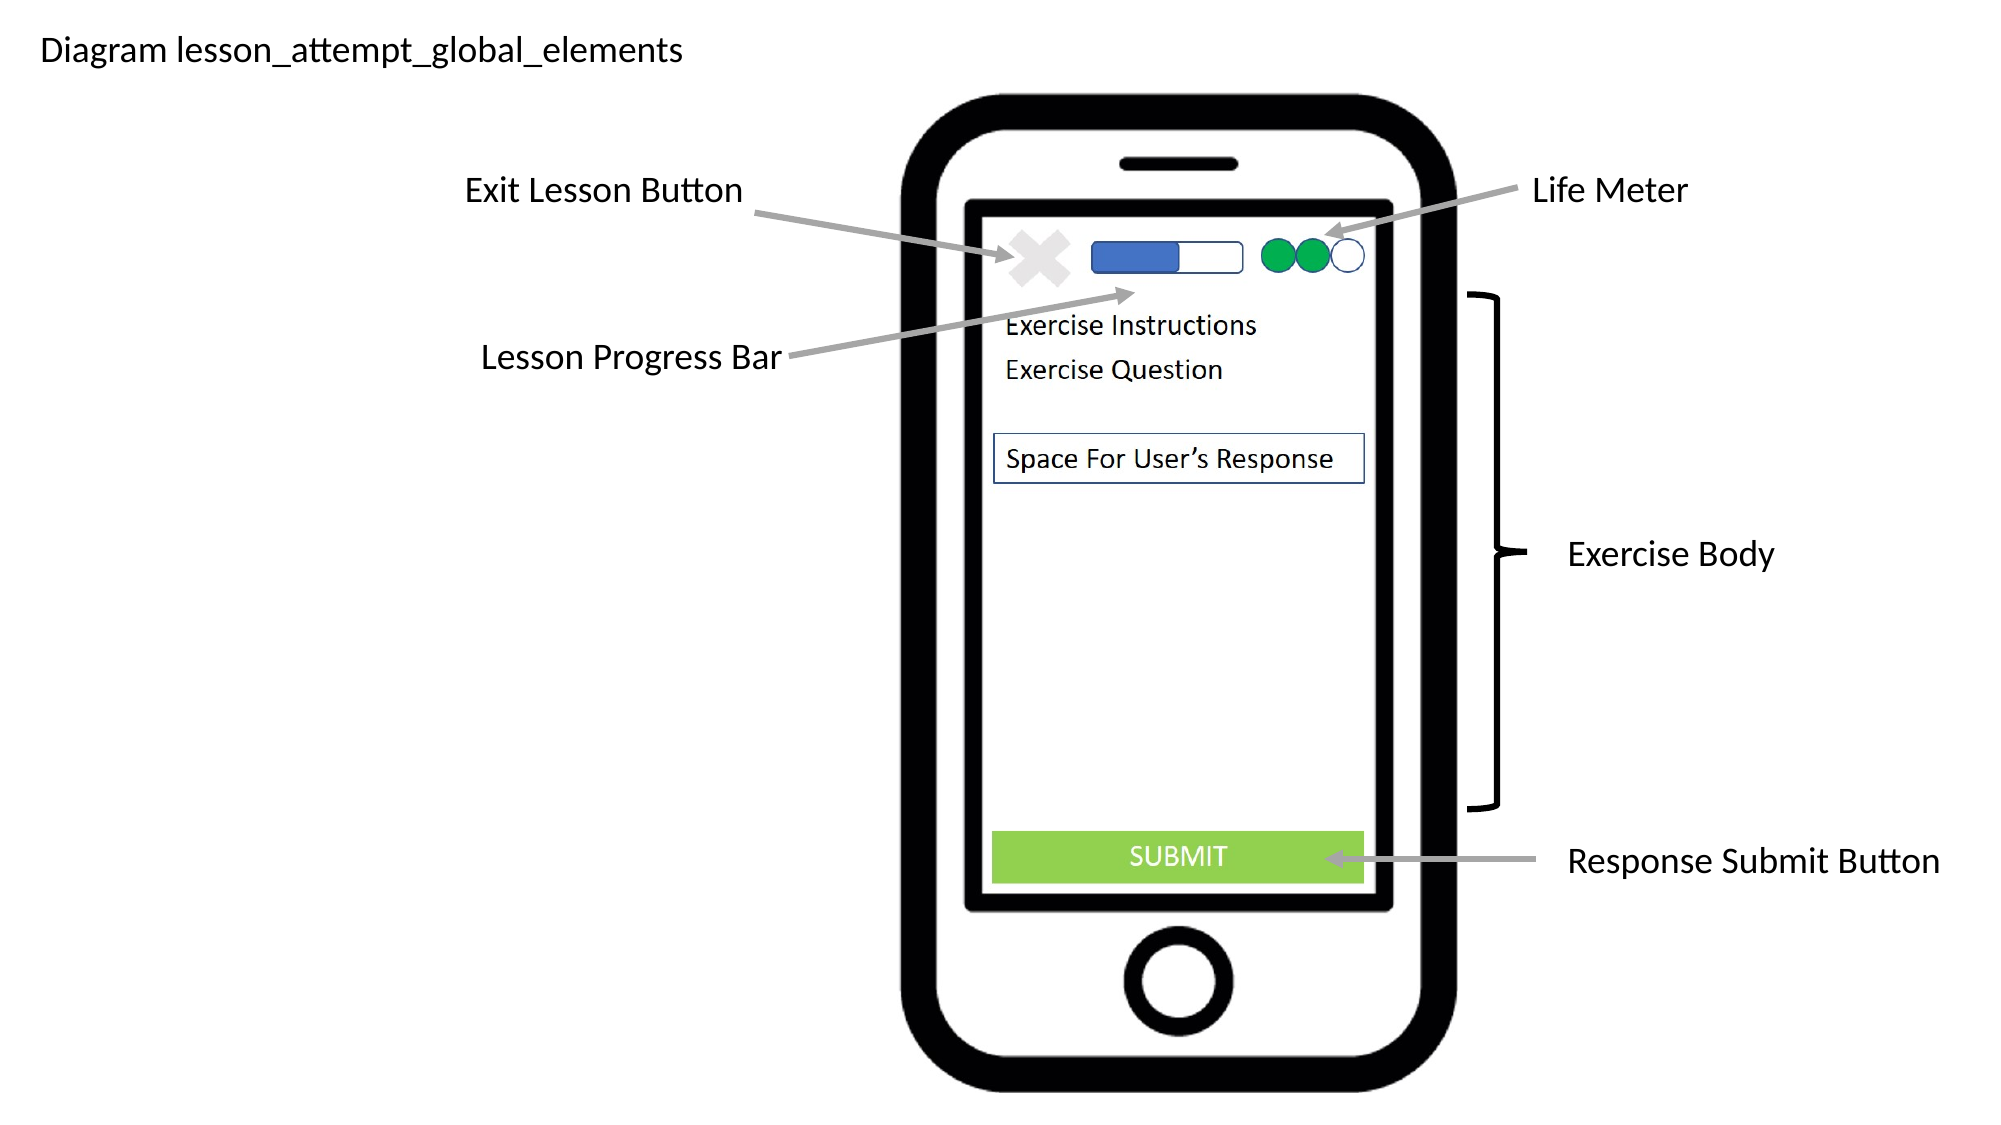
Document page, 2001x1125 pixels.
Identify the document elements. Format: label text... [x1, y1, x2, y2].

text_box Life Meter [1517, 157, 1840, 218]
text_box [1323, 187, 1518, 235]
text_box Diagram lesson_attempt_global_elements [25, 17, 708, 78]
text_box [754, 212, 1015, 258]
text_box Response Submit Button [1552, 828, 1960, 889]
text_box Exercise Body [1552, 521, 1875, 582]
text_box Exit Lesson Button [449, 157, 773, 218]
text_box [788, 292, 1136, 357]
picture [897, 91, 1458, 1093]
text_box [1467, 293, 1528, 810]
text_box Lesson Progress Bar [466, 325, 835, 385]
